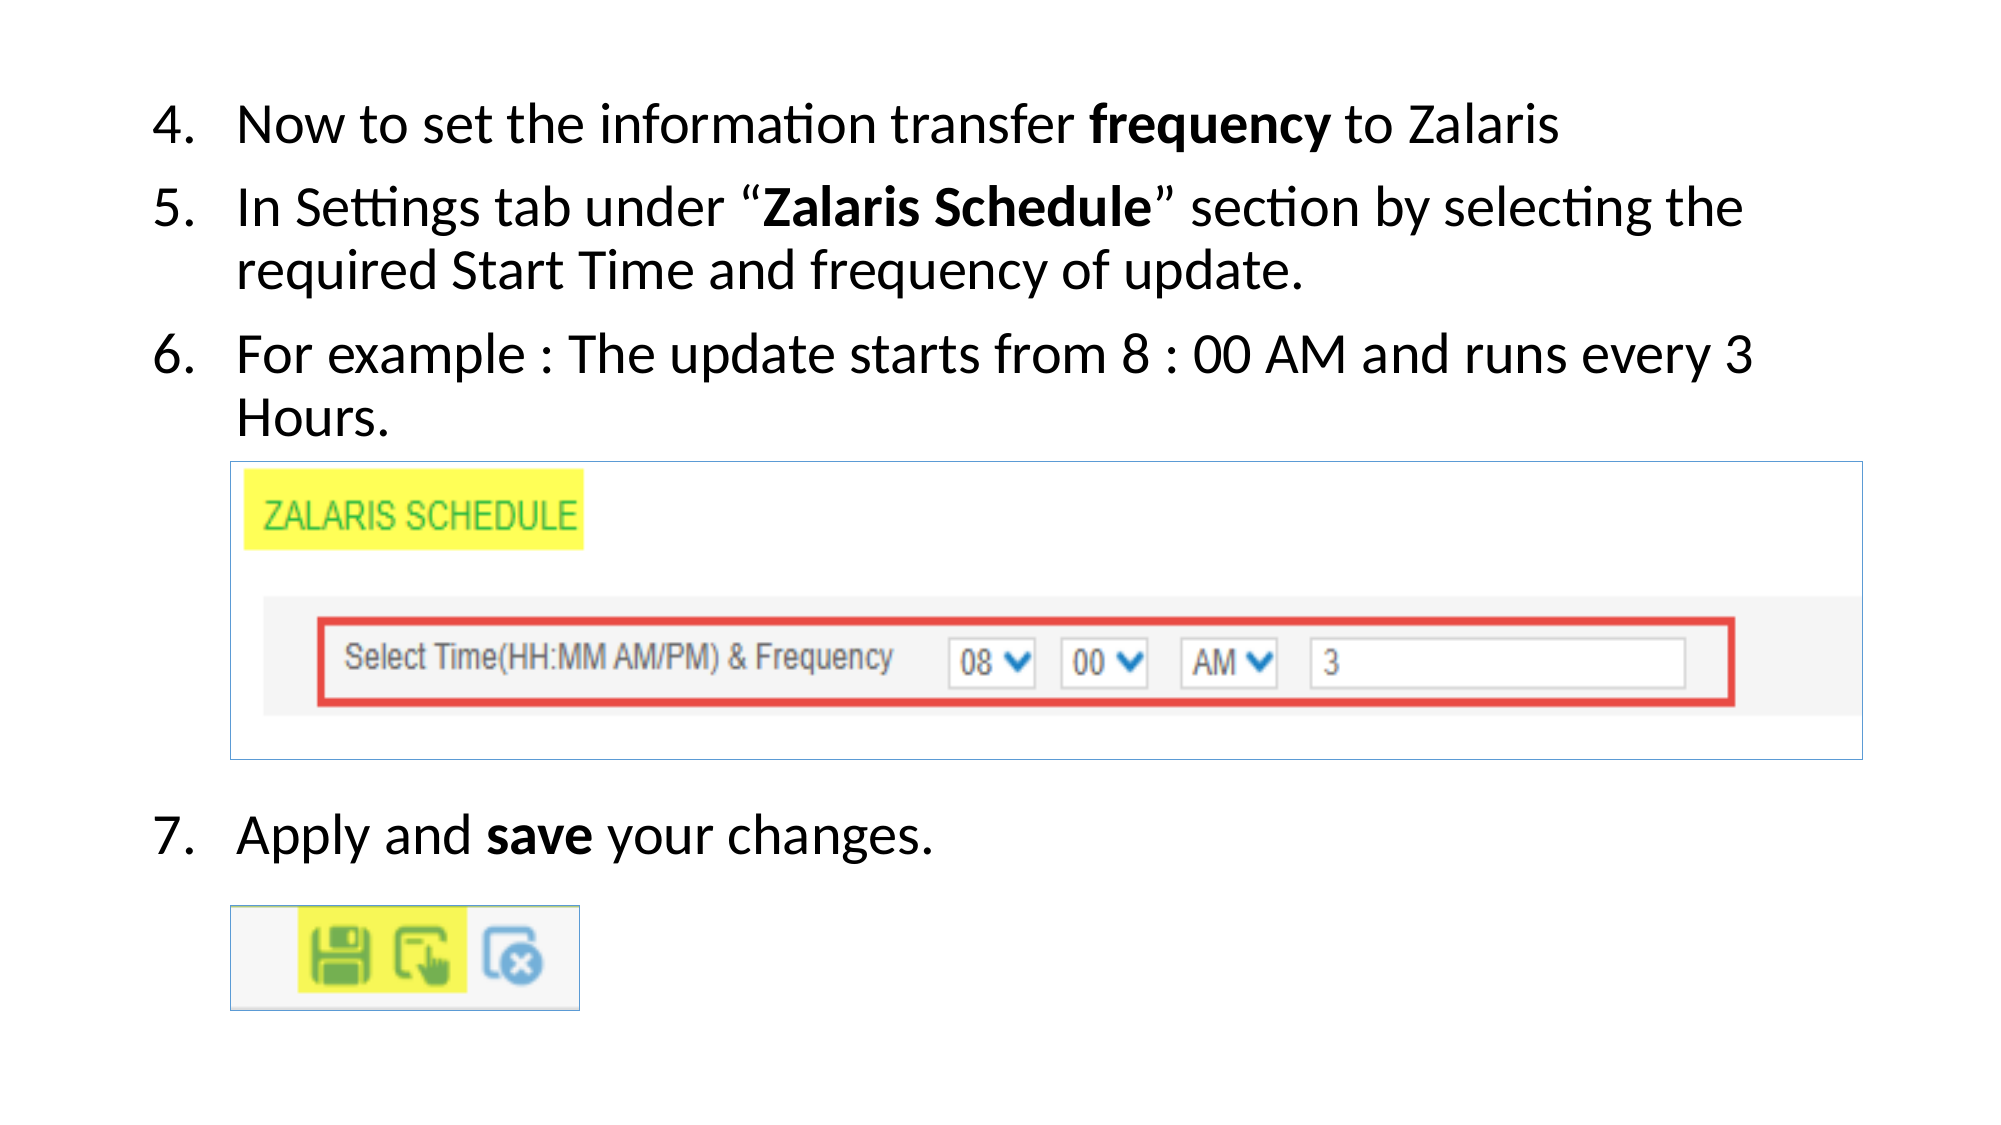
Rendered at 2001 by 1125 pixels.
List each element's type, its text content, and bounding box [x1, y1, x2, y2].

list Now to set the information transfer frequency to Zalaris In Settings tab under “Zalaris Schedule” section by selecting the required Start Time and frequency of update. For example : The update starts from 8 : 00 AM and runs every 3 Hours. Apply and save your changes. [137, 85, 1863, 1030]
picture [230, 905, 580, 1011]
picture [230, 461, 1863, 760]
